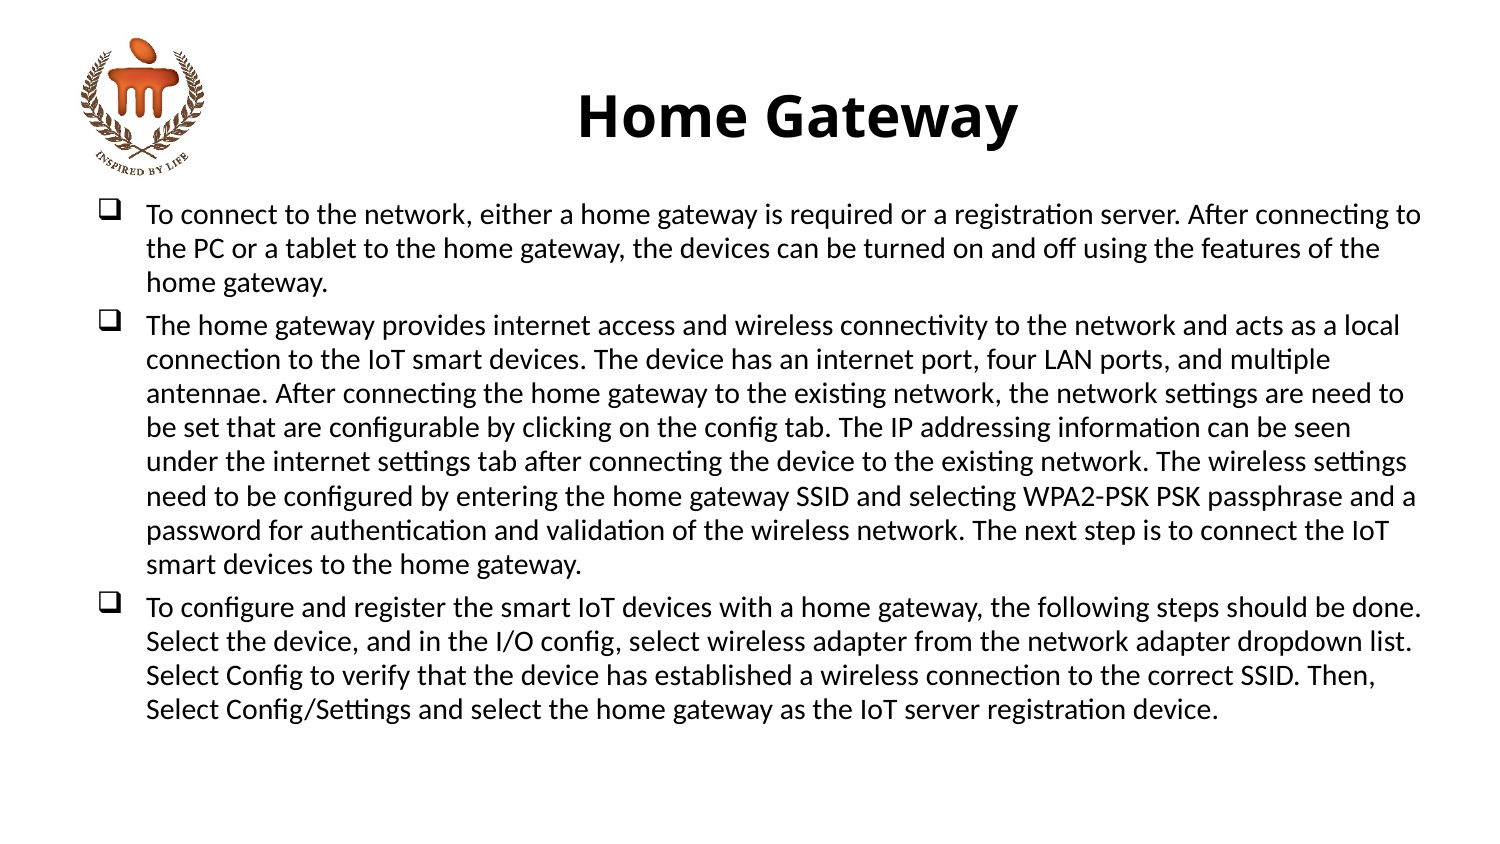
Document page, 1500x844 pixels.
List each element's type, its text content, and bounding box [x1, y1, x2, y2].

title Home Gateway [212, 39, 1368, 189]
picture [70, 32, 214, 179]
list To connect to the network, either a home gateway is required or a registration server. After connecting to the PC or a tablet to the home gateway, the devices can be turned on and off using the features of the home gateway. The home gateway provides internet access and wireless connectivity to the network and acts as a local connection to the IoT smart devices. The device has an internet port, four LAN ports, and multiple antennae. After connecting the home gateway to the existing network, the network settings are need to be set that are configurable by clicking on the config tab. The IP addressing information can be seen under the internet settings tab after connecting the device to the existing network. The wireless settings need to be configured by entering the home gateway SSID and selecting WPA2-PSK PSK passphrase and a password for authentication and validation of the wireless network. The next step is to connect the IoT smart devices to the home gateway. To configure and register the smart IoT devices with a home gateway, the following steps should be done. Select the device, and in the I/O config, select wireless adapter from the network adapter dropdown list. Select Config to verify that the device has established a wireless connection to the correct SSID. Then, Select Config/Settings and select the home gateway as the IoT server registration device. [58, 189, 1442, 755]
